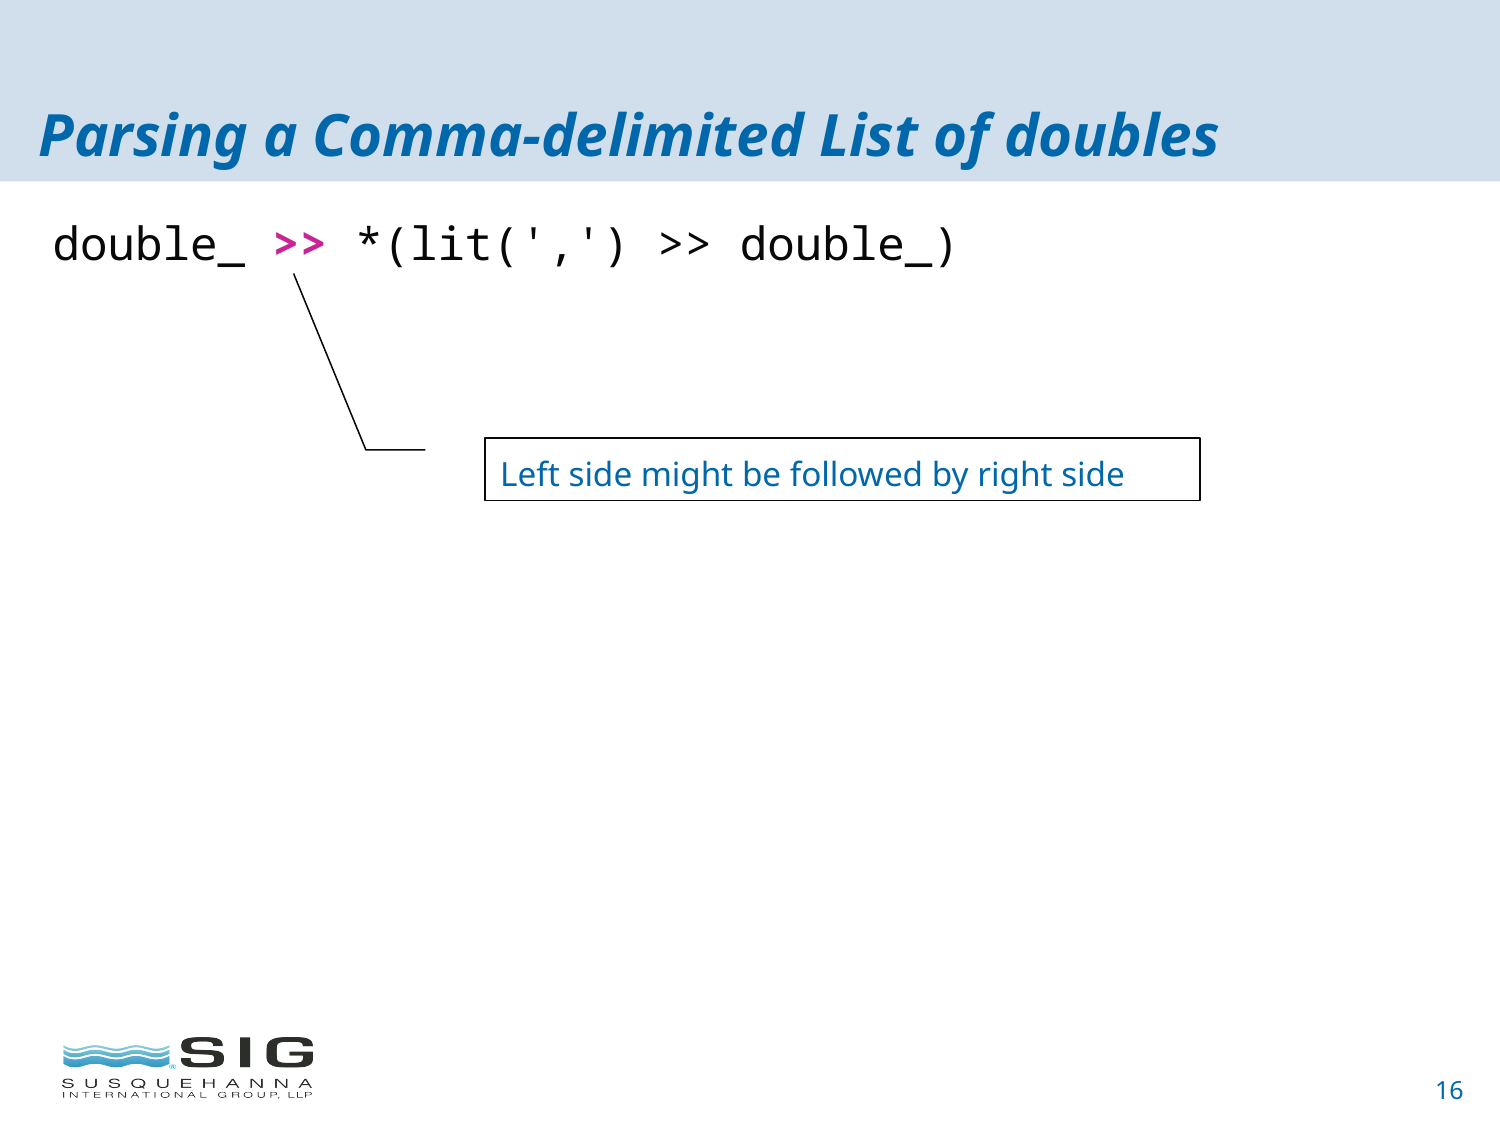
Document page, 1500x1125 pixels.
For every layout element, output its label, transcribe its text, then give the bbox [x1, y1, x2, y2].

text_box Left side might be followed by right side [485, 438, 1200, 501]
title Parsing a Comma-delimited List of doubles [37, 21, 1470, 172]
slide_number 16 [1384, 1067, 1479, 1110]
list double_ >> *(lit(',') >> double_) [37, 200, 1472, 996]
picture [62, 1037, 313, 1099]
